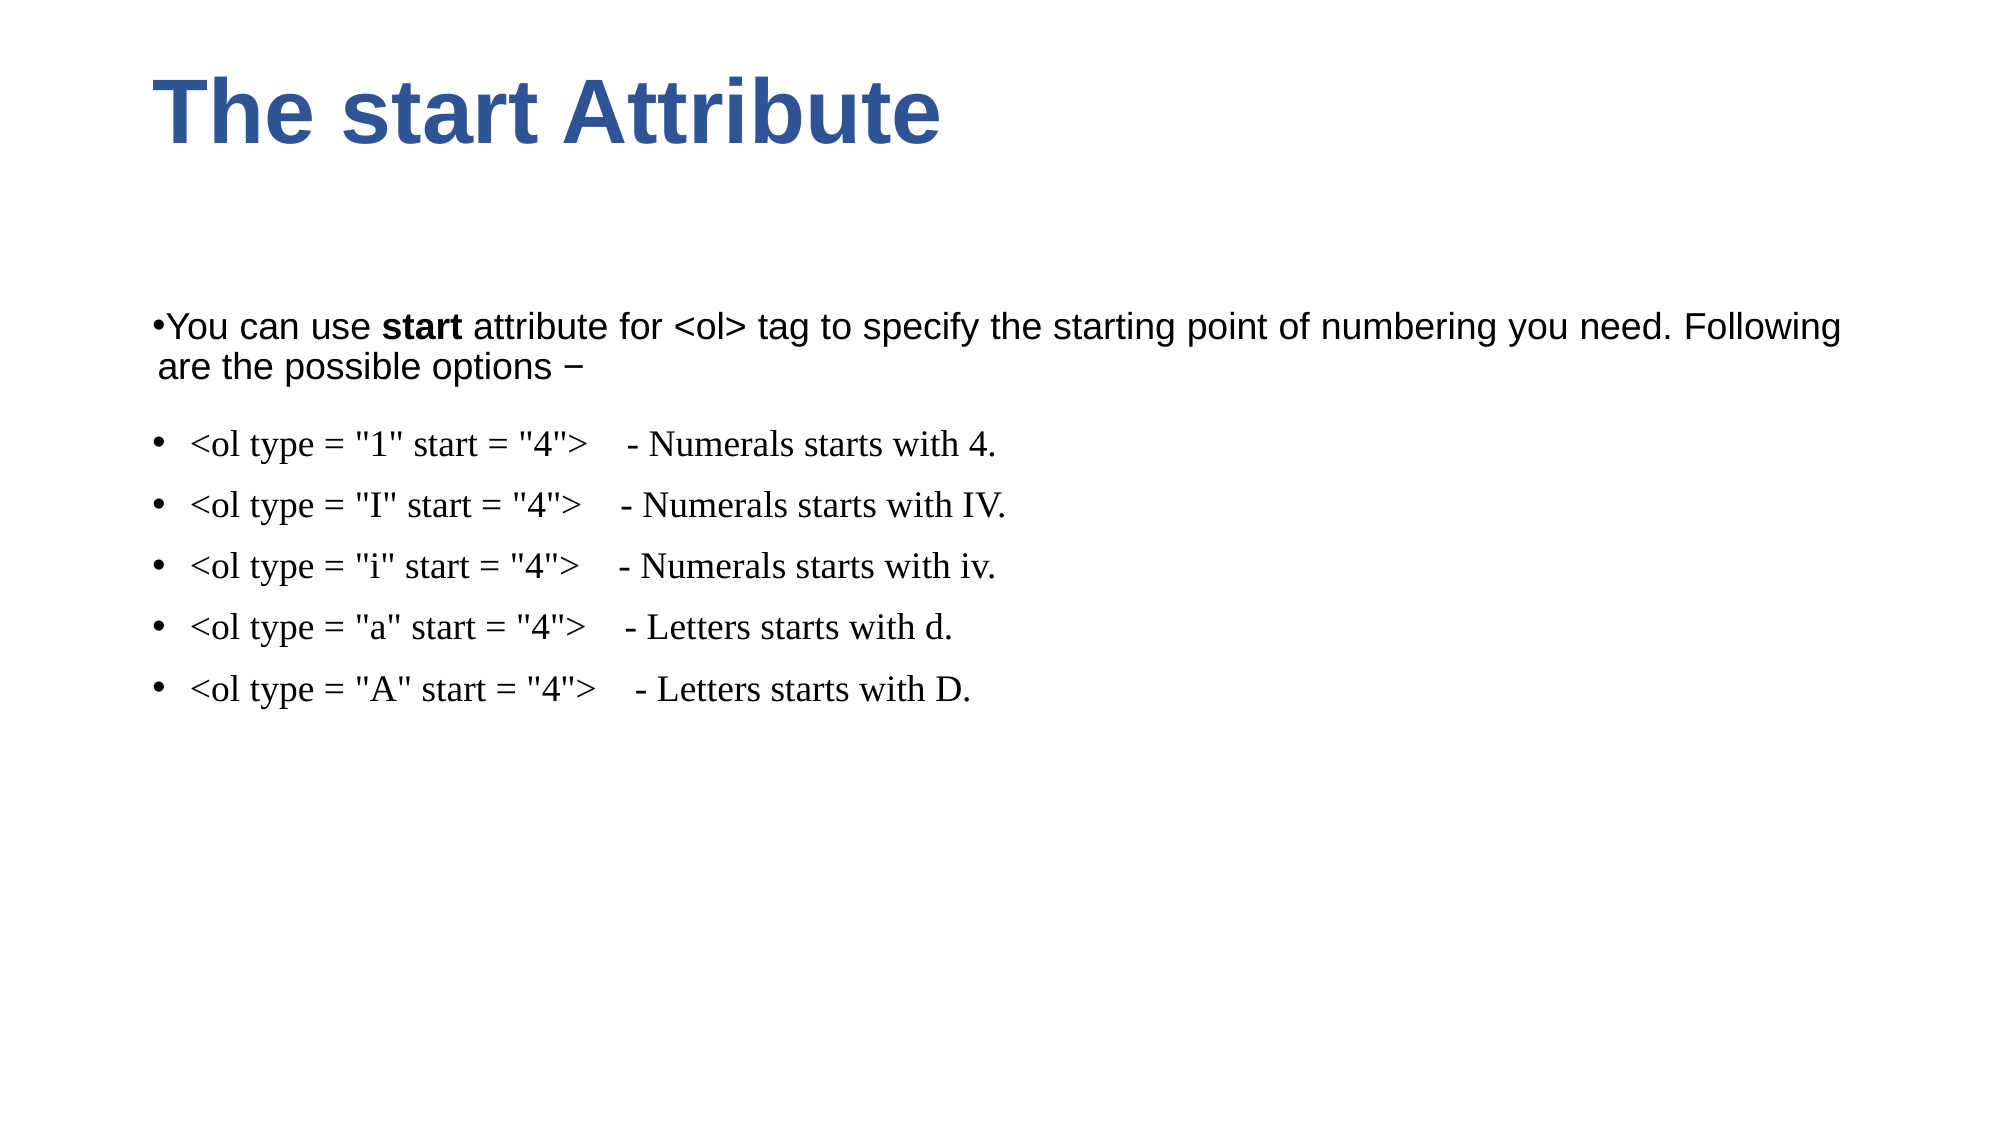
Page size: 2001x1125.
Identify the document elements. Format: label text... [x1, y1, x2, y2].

list You can use start attribute for <ol> tag to specify the starting point of numbering you need. Following are the possible options − <ol type = "1" start = "4"> - Numerals starts with 4. <ol type = "I" start = "4"> - Numerals starts with IV. <ol type = "i" start = "4"> - Numerals starts with iv. <ol type = "a" start = "4"> - Letters starts with d. <ol type = "A" start = "4"> - Letters starts with D. [137, 299, 1863, 1014]
title The start Attribute [137, 59, 1863, 278]
